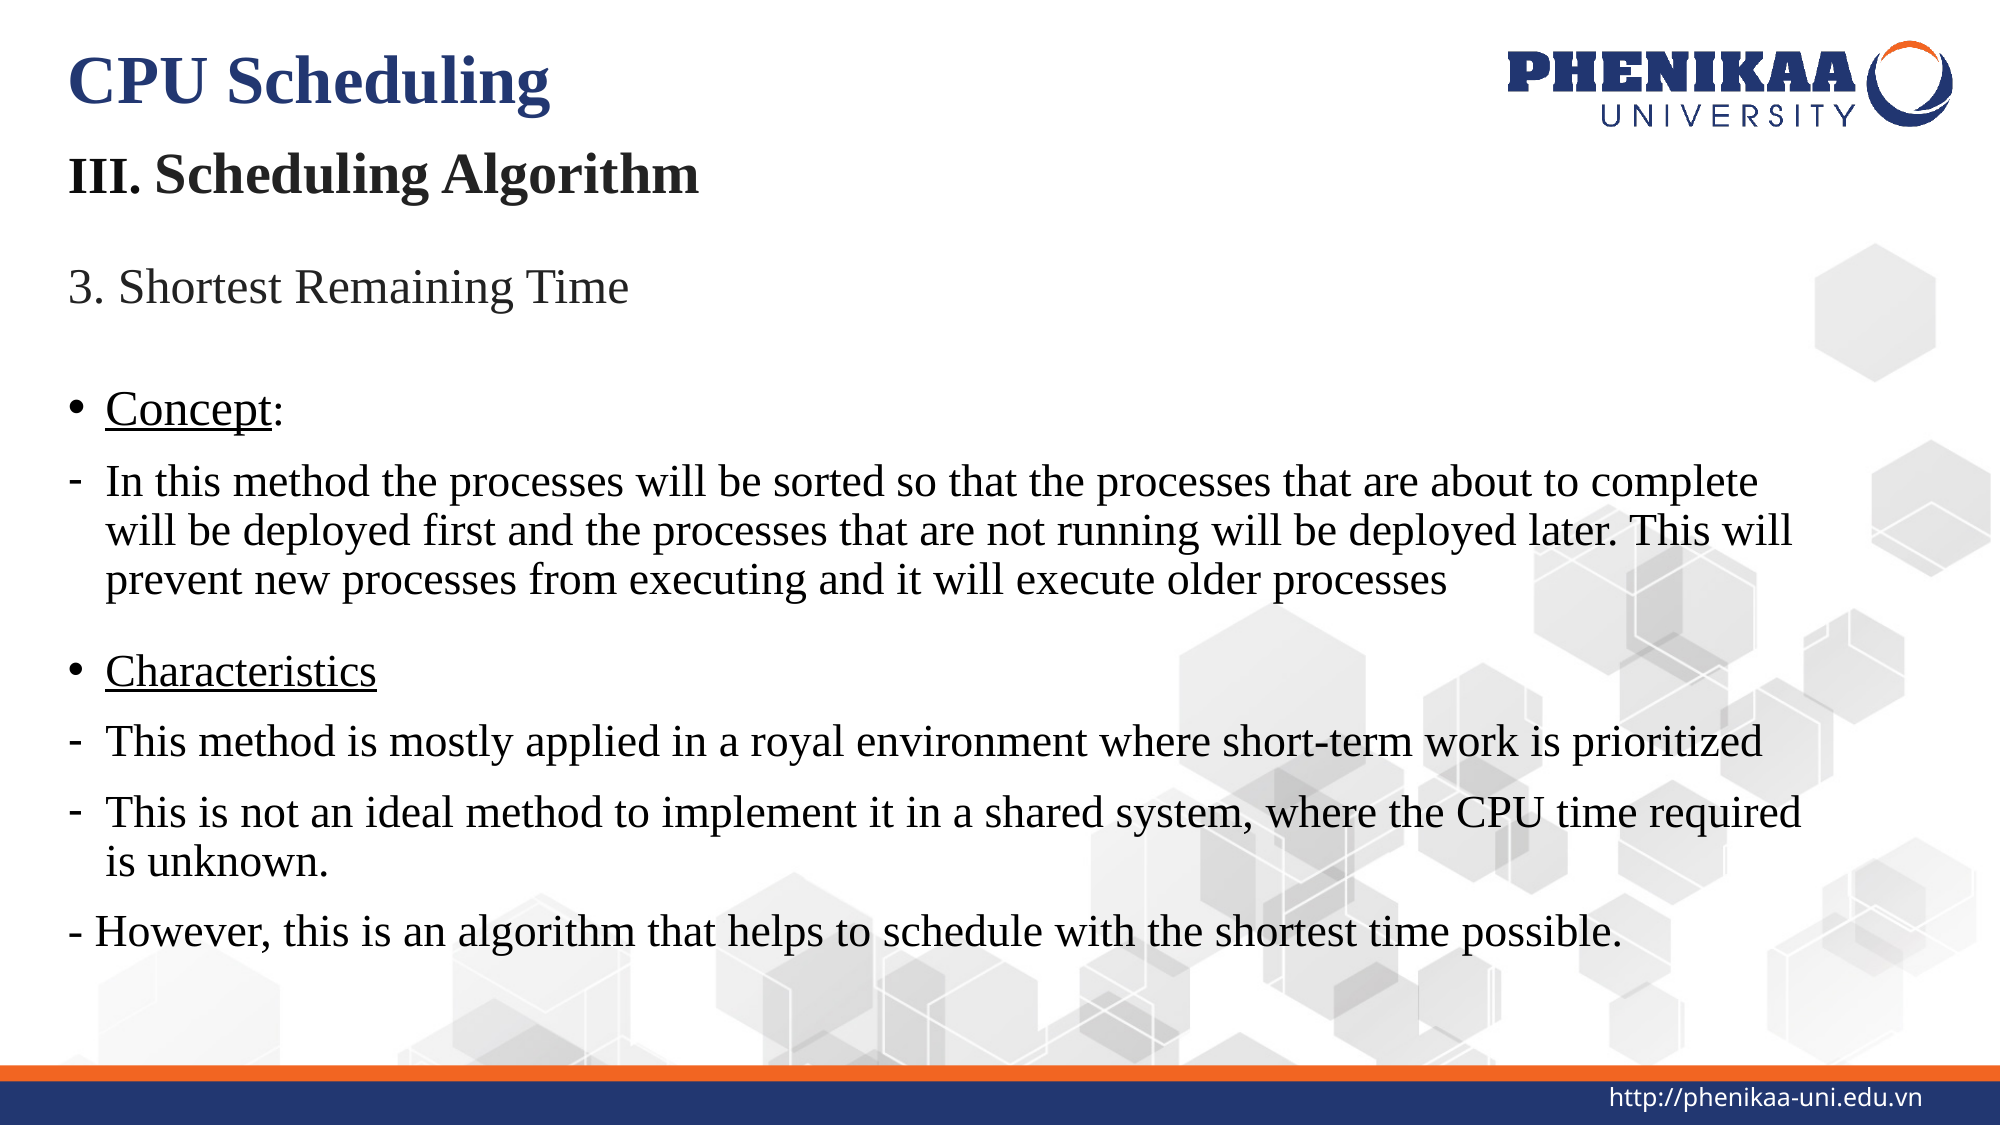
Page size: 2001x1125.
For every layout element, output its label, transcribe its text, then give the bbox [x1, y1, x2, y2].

text_box Characteristics This method is mostly applied in a royal environment where short-term work is prioritized This is not an ideal method to implement it in a shared system, where the CPU time required is unknown. - However, this is an algorithm that helps to schedule with the shortest time possible. [53, 639, 1842, 1015]
picture [0, 0, 2000, 1065]
text_box Concept: In this method the processes will be sorted so that the processes that are about to complete will be deployed first and the processes that are not running will be deployed later. This will prevent new processes from executing and it will execute older processes [53, 374, 1842, 639]
text_box III. Scheduling Algorithm [53, 128, 864, 213]
text_box 3. Shortest Remaining Time [53, 241, 1842, 333]
title CPU Scheduling [53, 37, 1376, 128]
